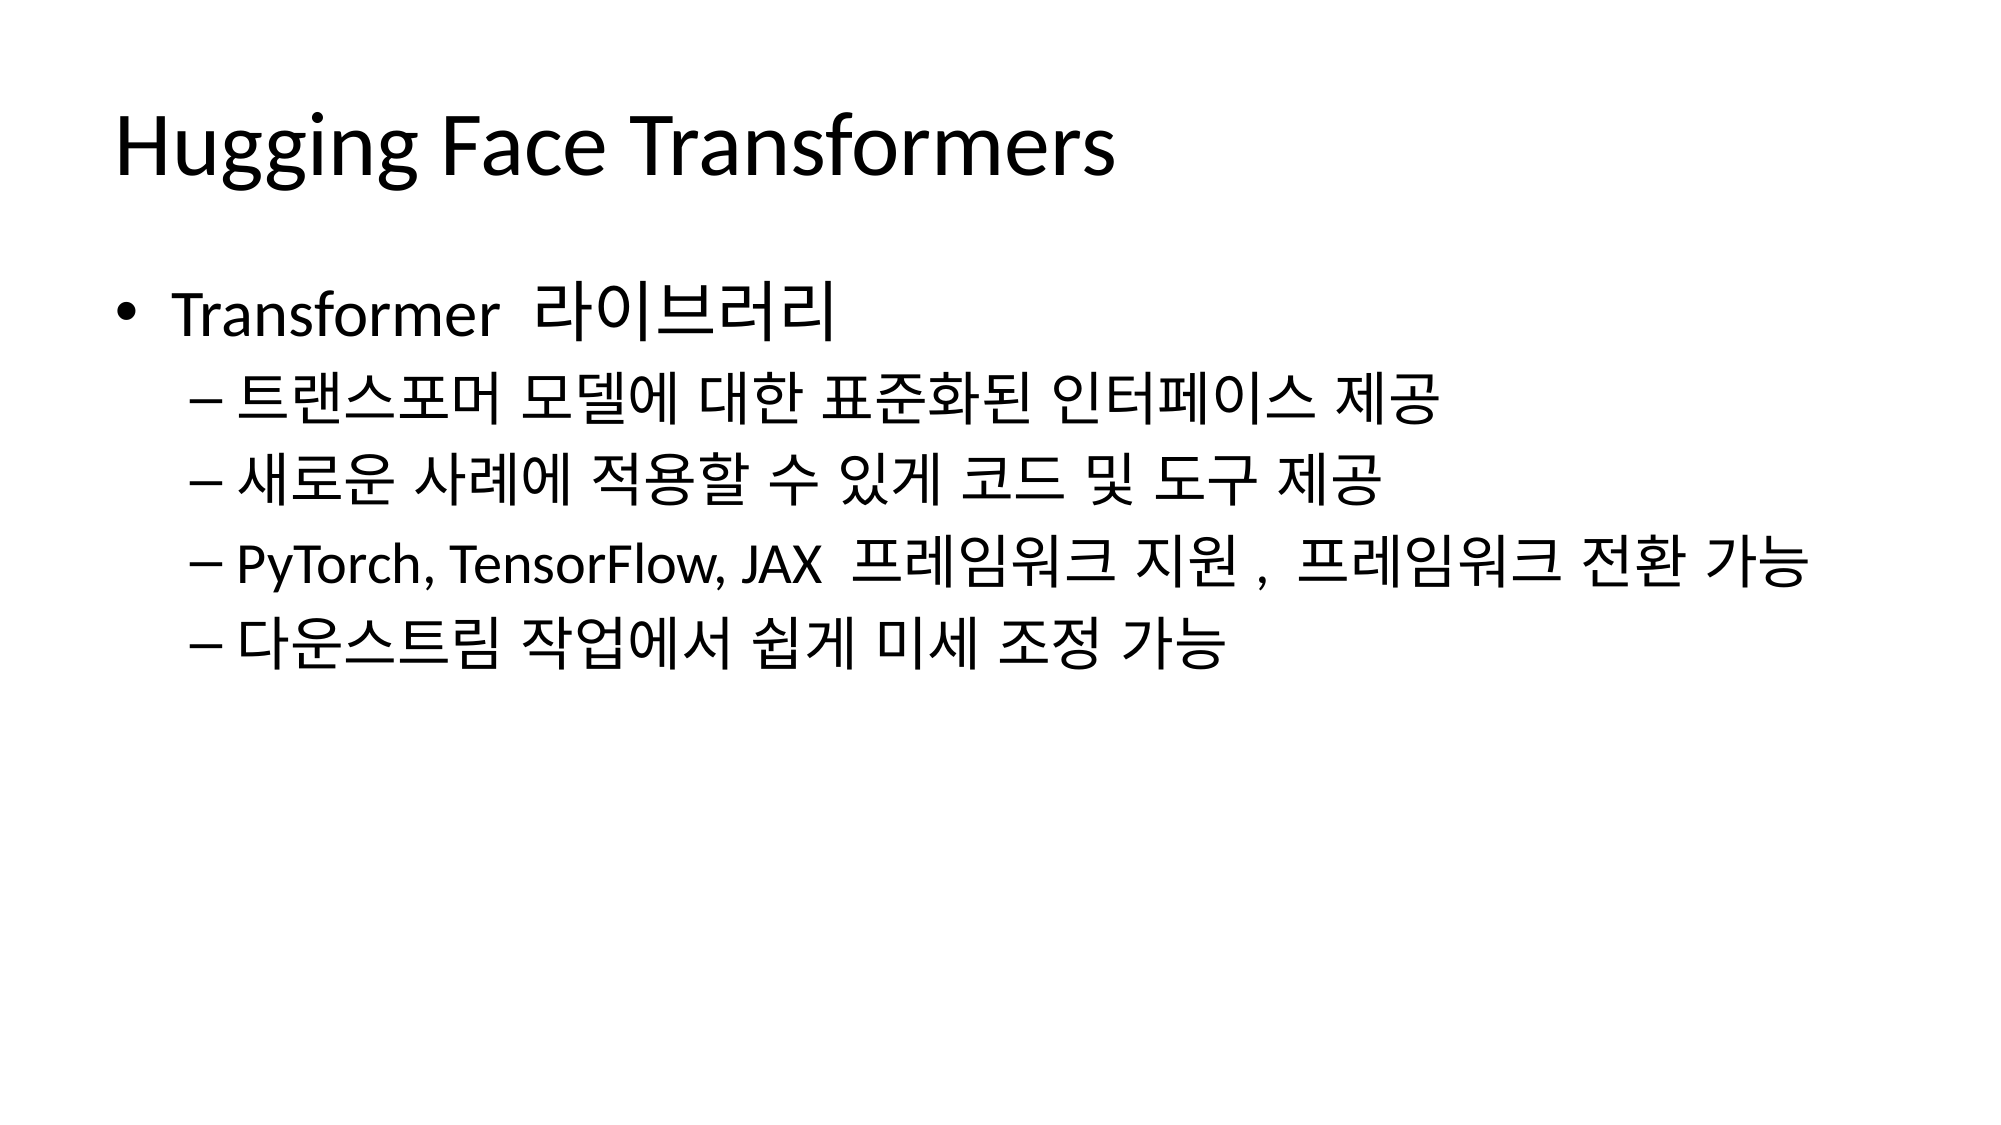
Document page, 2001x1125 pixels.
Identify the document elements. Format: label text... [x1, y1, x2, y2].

title Hugging Face Transformers [99, 45, 1900, 233]
list Transformer 라이브러리 트랜스포머 모델에 대한 표준화된 인터페이스 제공 새로운 사례에 적용할 수 있게 코드 및 도구 제공 PyTorch, TensorFlow, JAX 프레임워크 지원, 프레임워크 전환 가능 다운스트림 작업에서 쉽게 미세 조정 가능 [99, 262, 1900, 1005]
